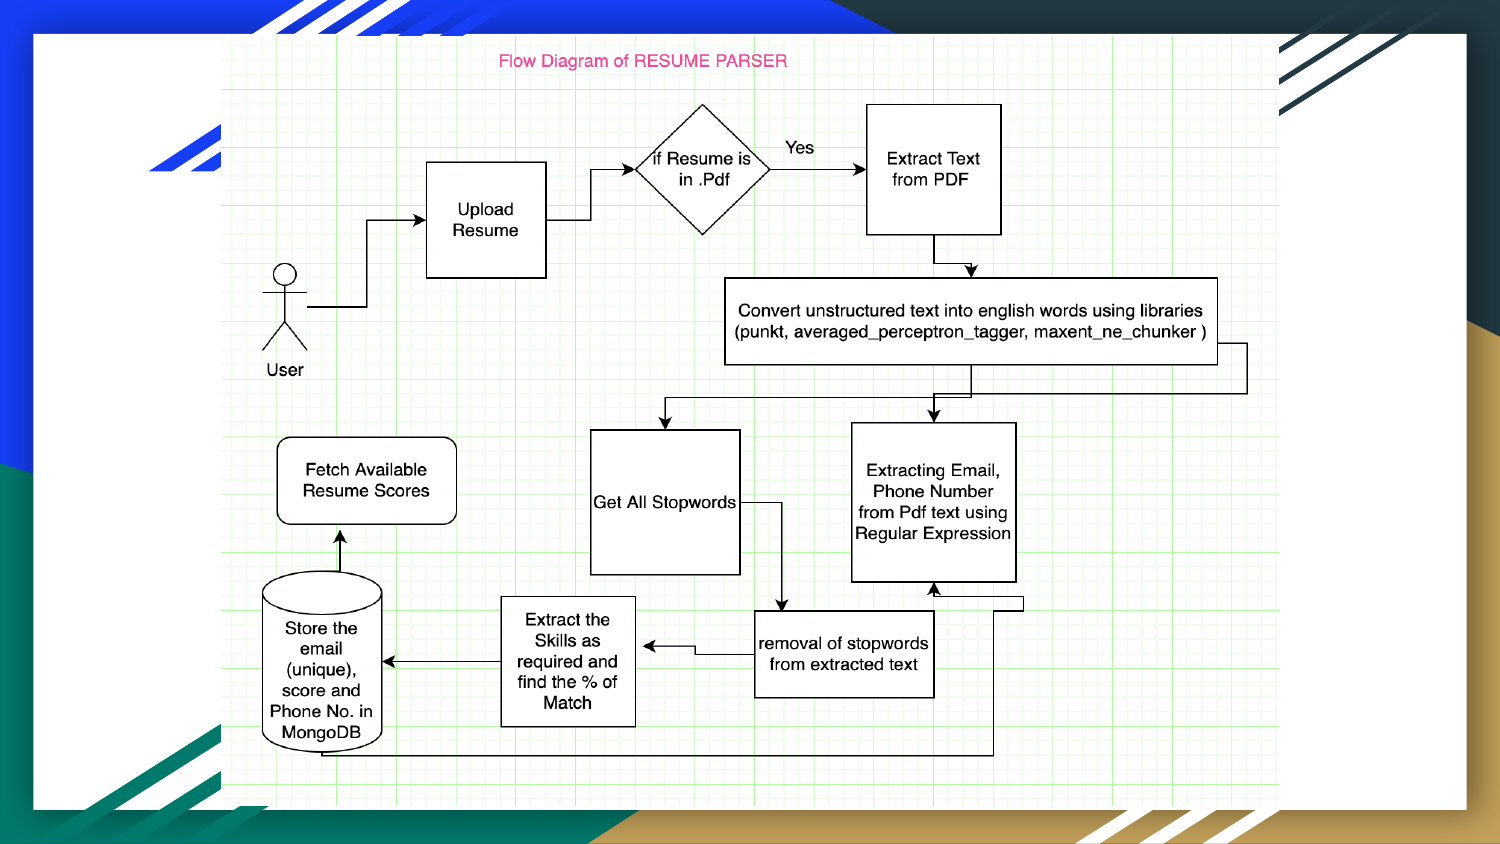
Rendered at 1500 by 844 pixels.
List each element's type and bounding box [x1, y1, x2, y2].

picture [220, 36, 1280, 806]
